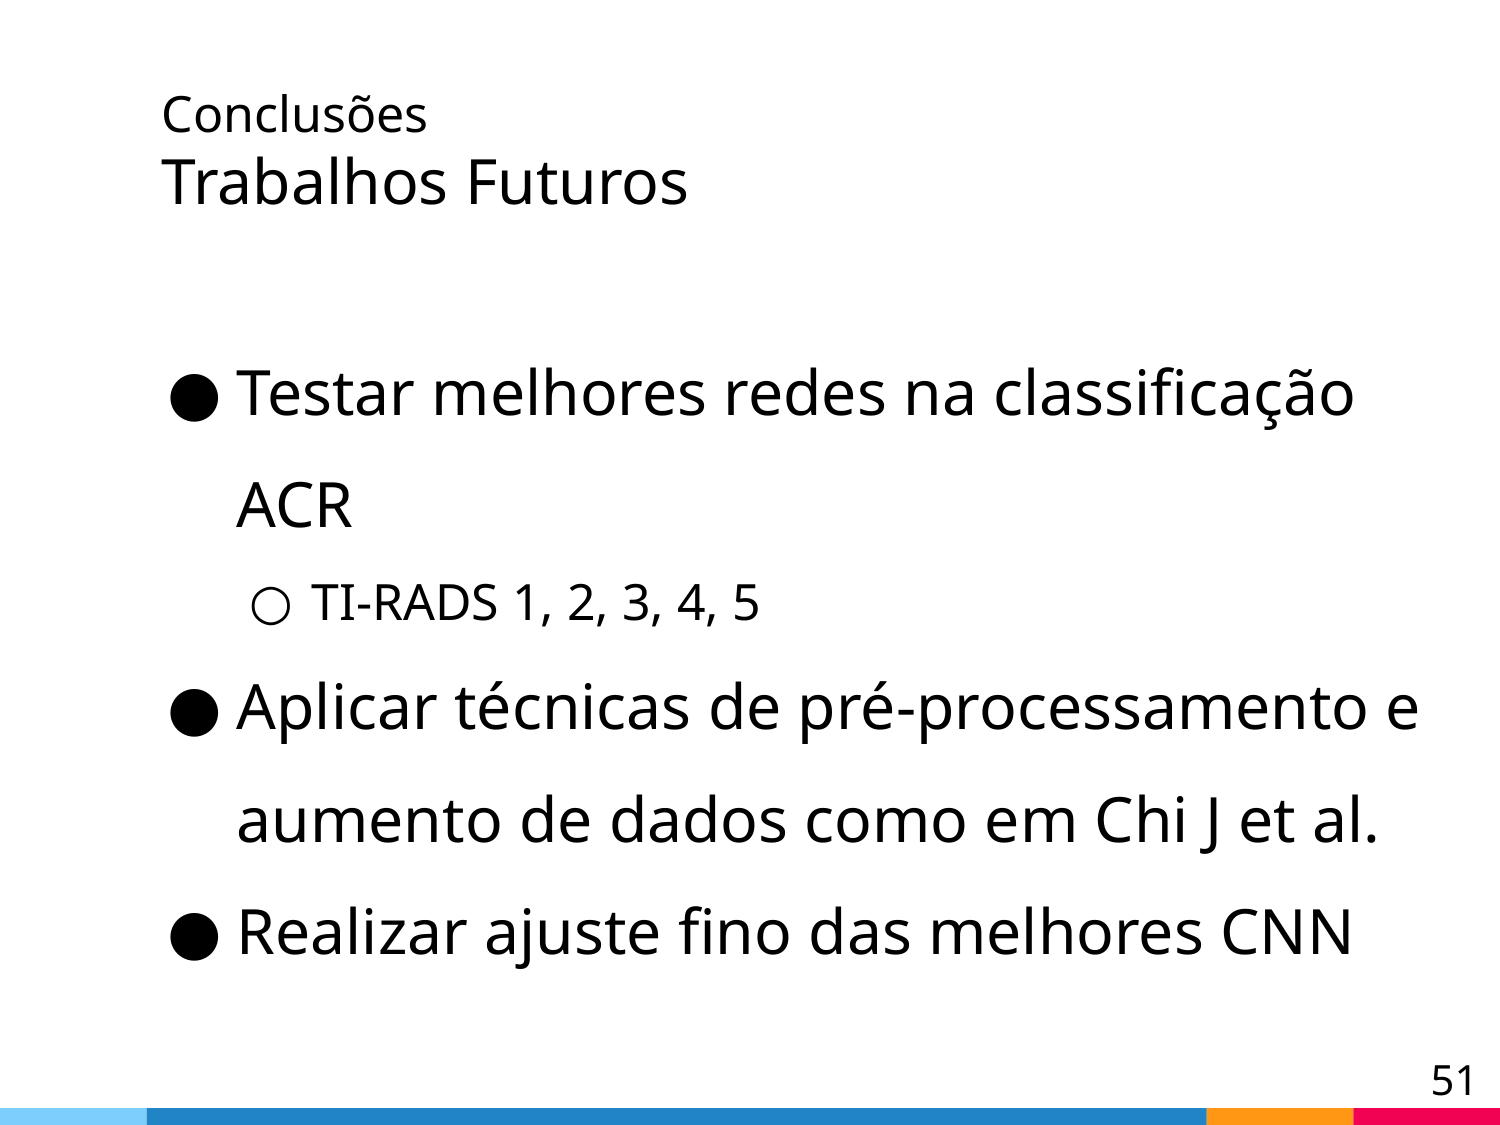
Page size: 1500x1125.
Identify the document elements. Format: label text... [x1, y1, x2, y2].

title Conclusões Trabalhos Futuros [146, 45, 1207, 233]
list Testar melhores redes na classificação ACR TI-RADS 1, 2, 3, 4, 5 Aplicar técnicas de pré-processamento e aumento de dados como em Chi J et al. Realizar ajuste fino das melhores CNN [146, 300, 1500, 1078]
slide_number ‹#› [1403, 1038, 1494, 1125]
